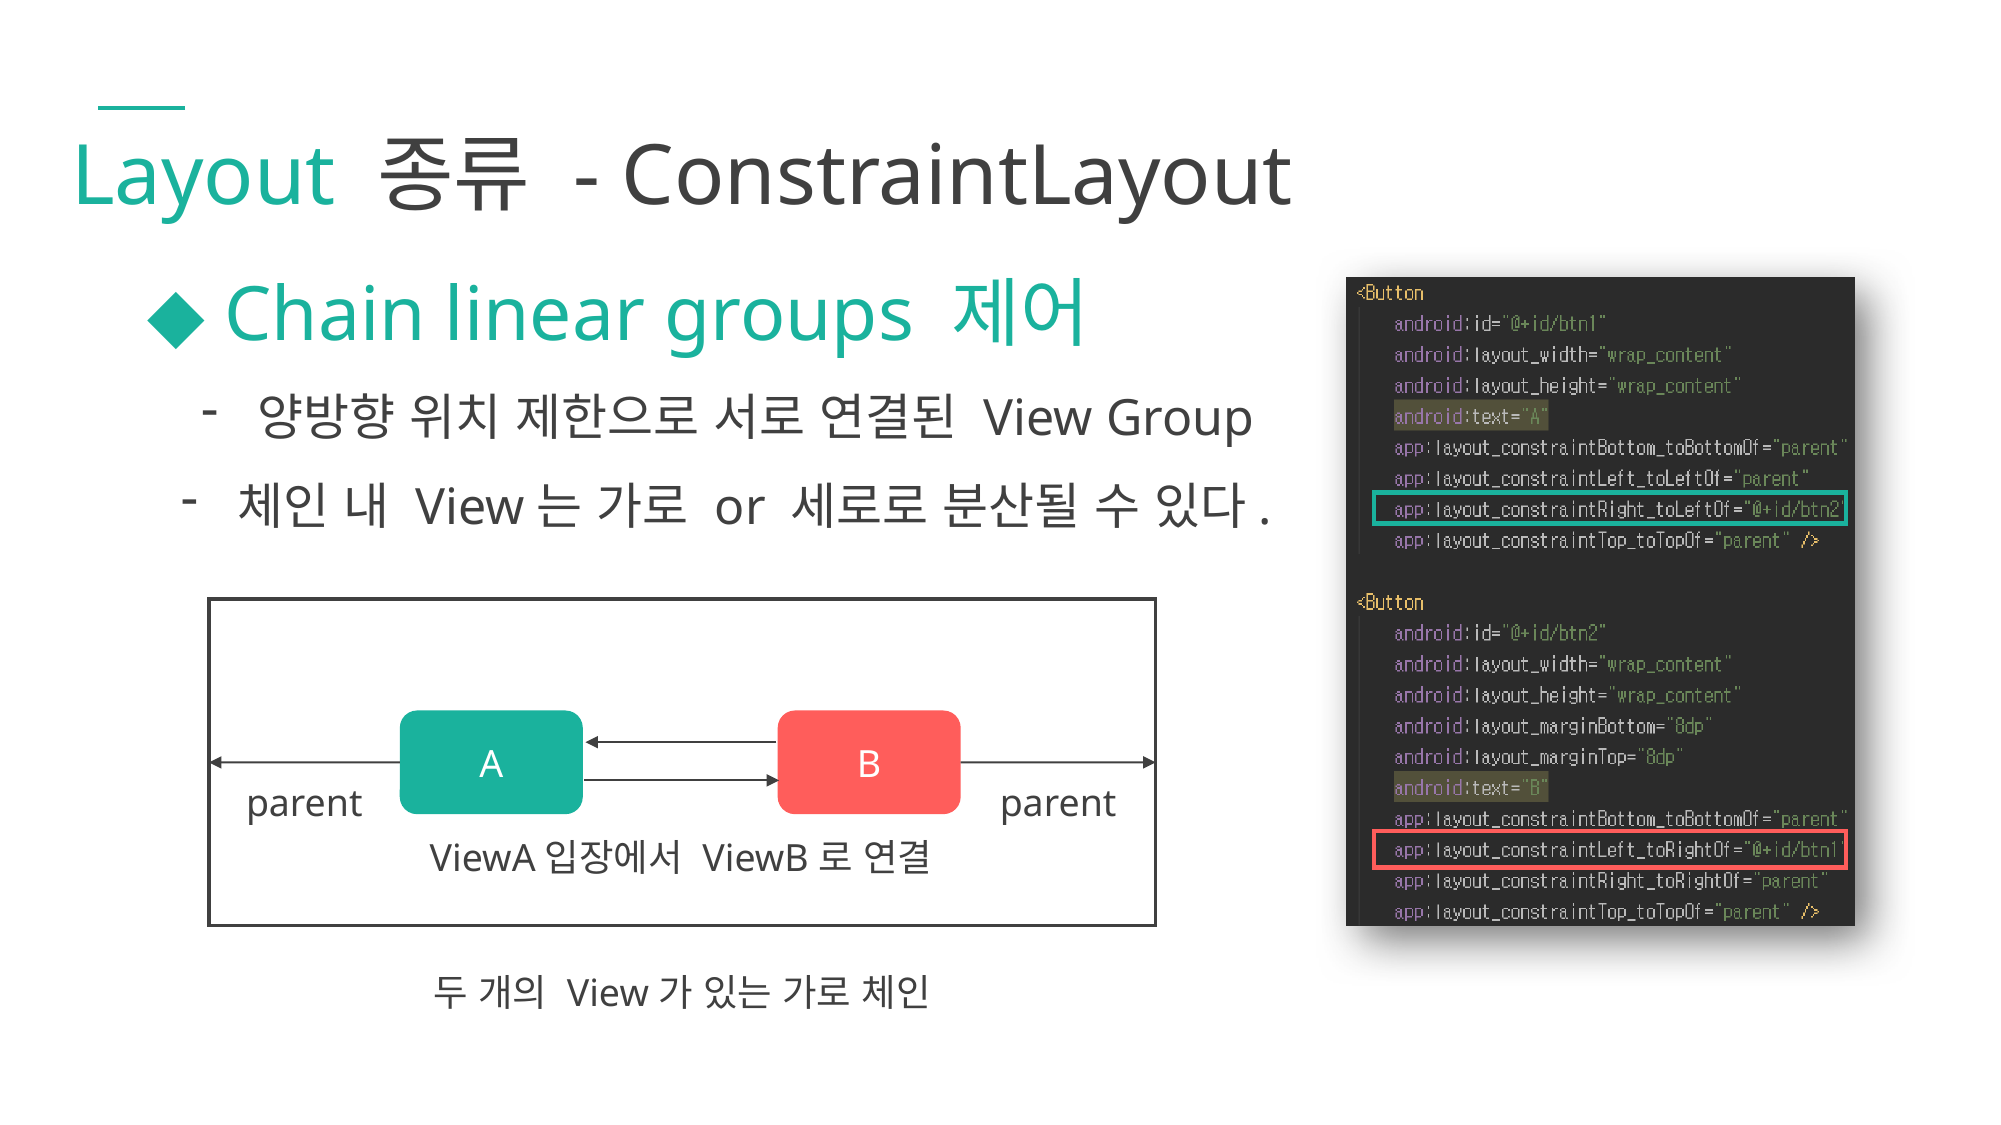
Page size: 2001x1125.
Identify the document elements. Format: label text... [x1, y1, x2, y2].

text_box ◆ Chain linear groups 제어 [132, 257, 1105, 363]
picture [1346, 277, 1855, 926]
text_box 체인 내 View는 가로 or 세로로 분산될 수 있다. [166, 467, 1287, 543]
text_box ViewA입장에서 ViewB로 연결 [414, 826, 947, 887]
text_box 양방향 위치 제한으로 서로 연결된 View Group [186, 377, 1270, 453]
text_box 두 개의 View가 있는 가로 체인 [418, 961, 946, 1022]
text_box Layout 종류 - ConstraintLayout [56, 113, 1309, 229]
text_box A [398, 709, 584, 816]
text_box [208, 598, 1157, 927]
text_box parent [231, 772, 378, 832]
text_box B [776, 709, 962, 816]
text_box parent [985, 772, 1132, 832]
